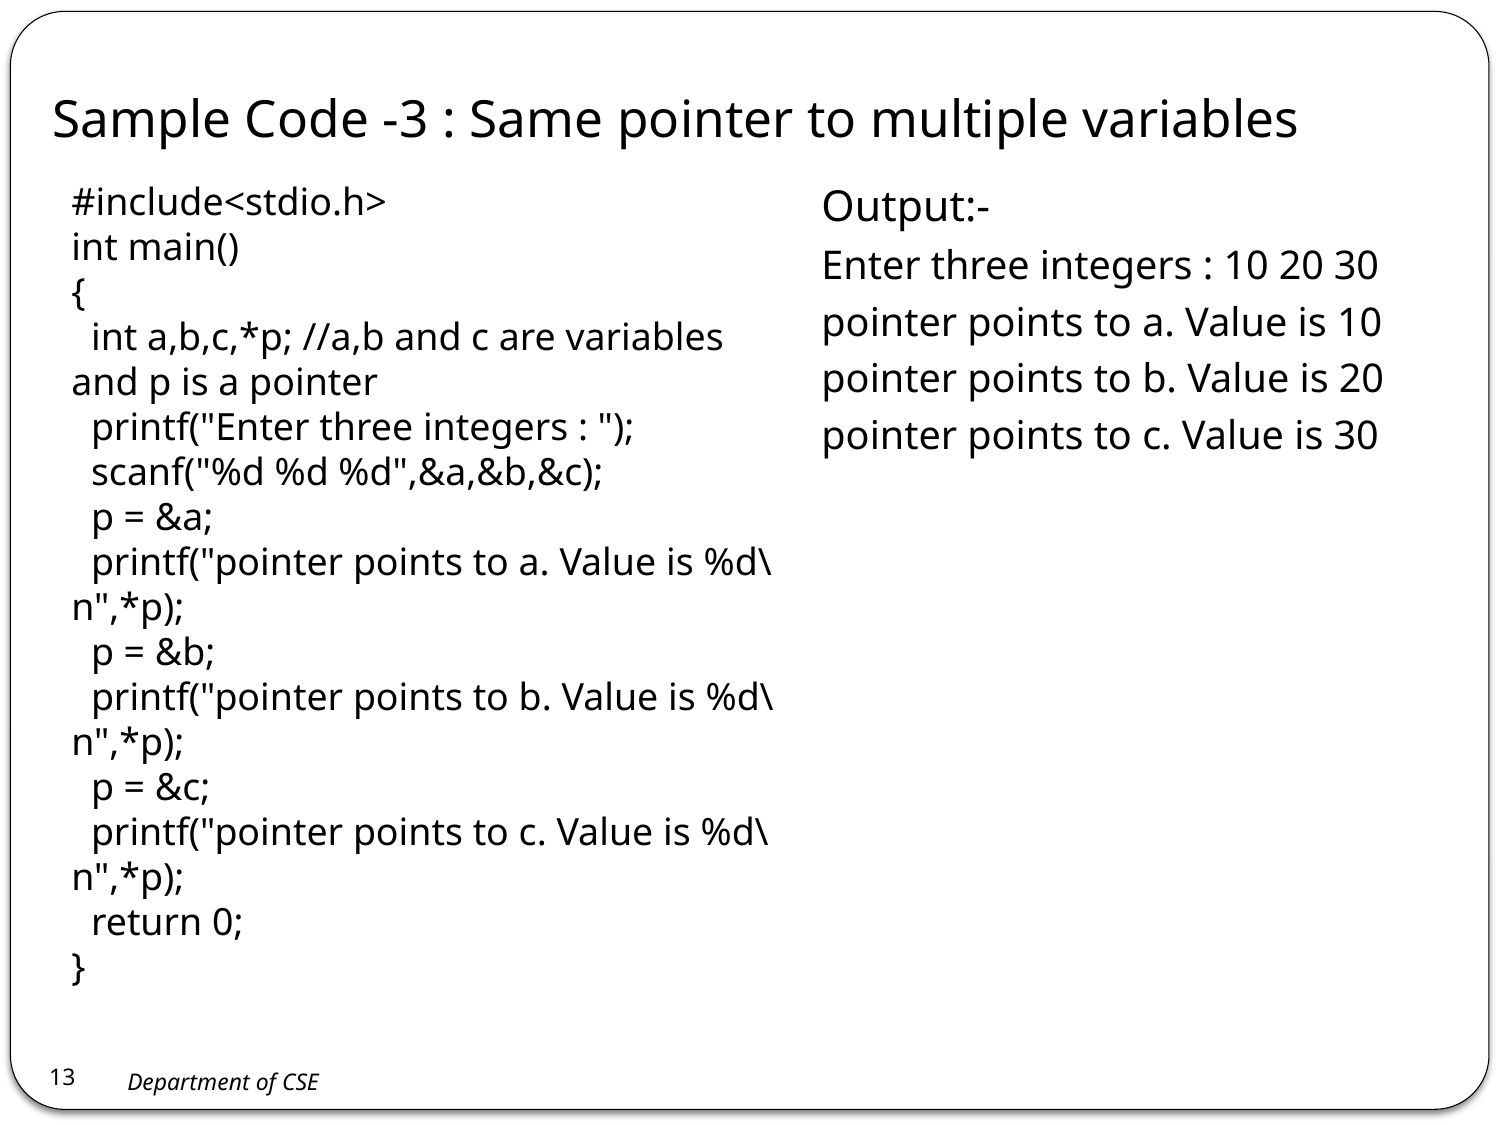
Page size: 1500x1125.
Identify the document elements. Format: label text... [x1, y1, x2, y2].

text_box Output:- Enter three integers : 10 20 30 pointer points to a. Value is 10 pointer points to b. Value is 20 pointer points to c. Value is 30 [807, 171, 1463, 565]
text_box 13 [24, 1049, 100, 1107]
text_box Department of CSE [112, 1062, 763, 1100]
text_box Sample Code -3 : Same pointer to multiple variables [37, 45, 1463, 163]
text_box #include<stdio.h> int main() { int a,b,c,*p; //a,b and c are variables and p is a pointer printf("Enter three integers : "); scanf("%d %d %d",&a,&b,&c); p = &a; printf("pointer points to a. Value is %d\n",*p); p = &b; printf("pointer points to b. Value is %d\n",*p); p = &c; printf("pointer points to c. Value is %d\n",*p); return 0; } [56, 170, 807, 996]
